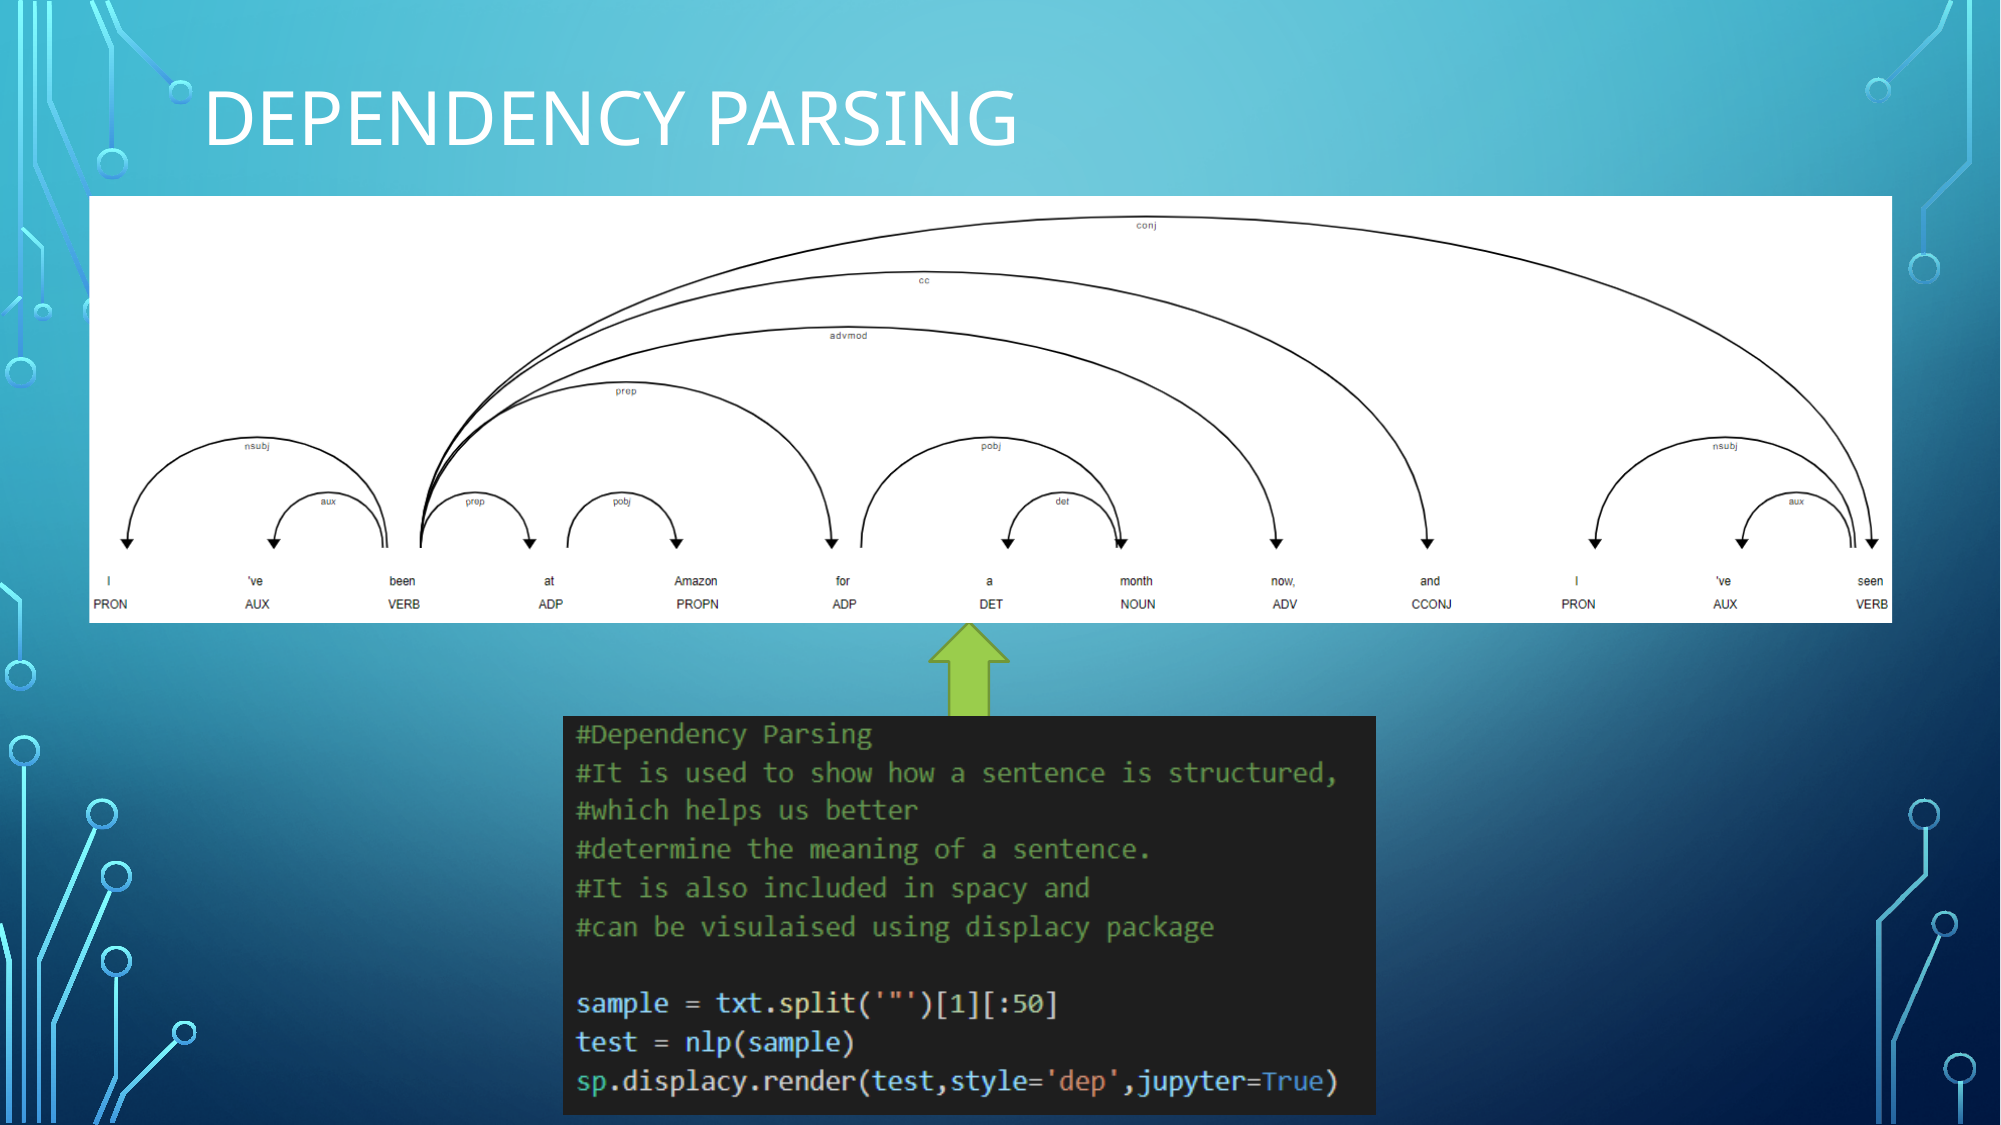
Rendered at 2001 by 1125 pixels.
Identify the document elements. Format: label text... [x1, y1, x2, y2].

picture [89, 196, 1893, 623]
text_box [928, 623, 1011, 716]
title Dependency parsing [187, 0, 1813, 196]
picture [562, 716, 1376, 1115]
